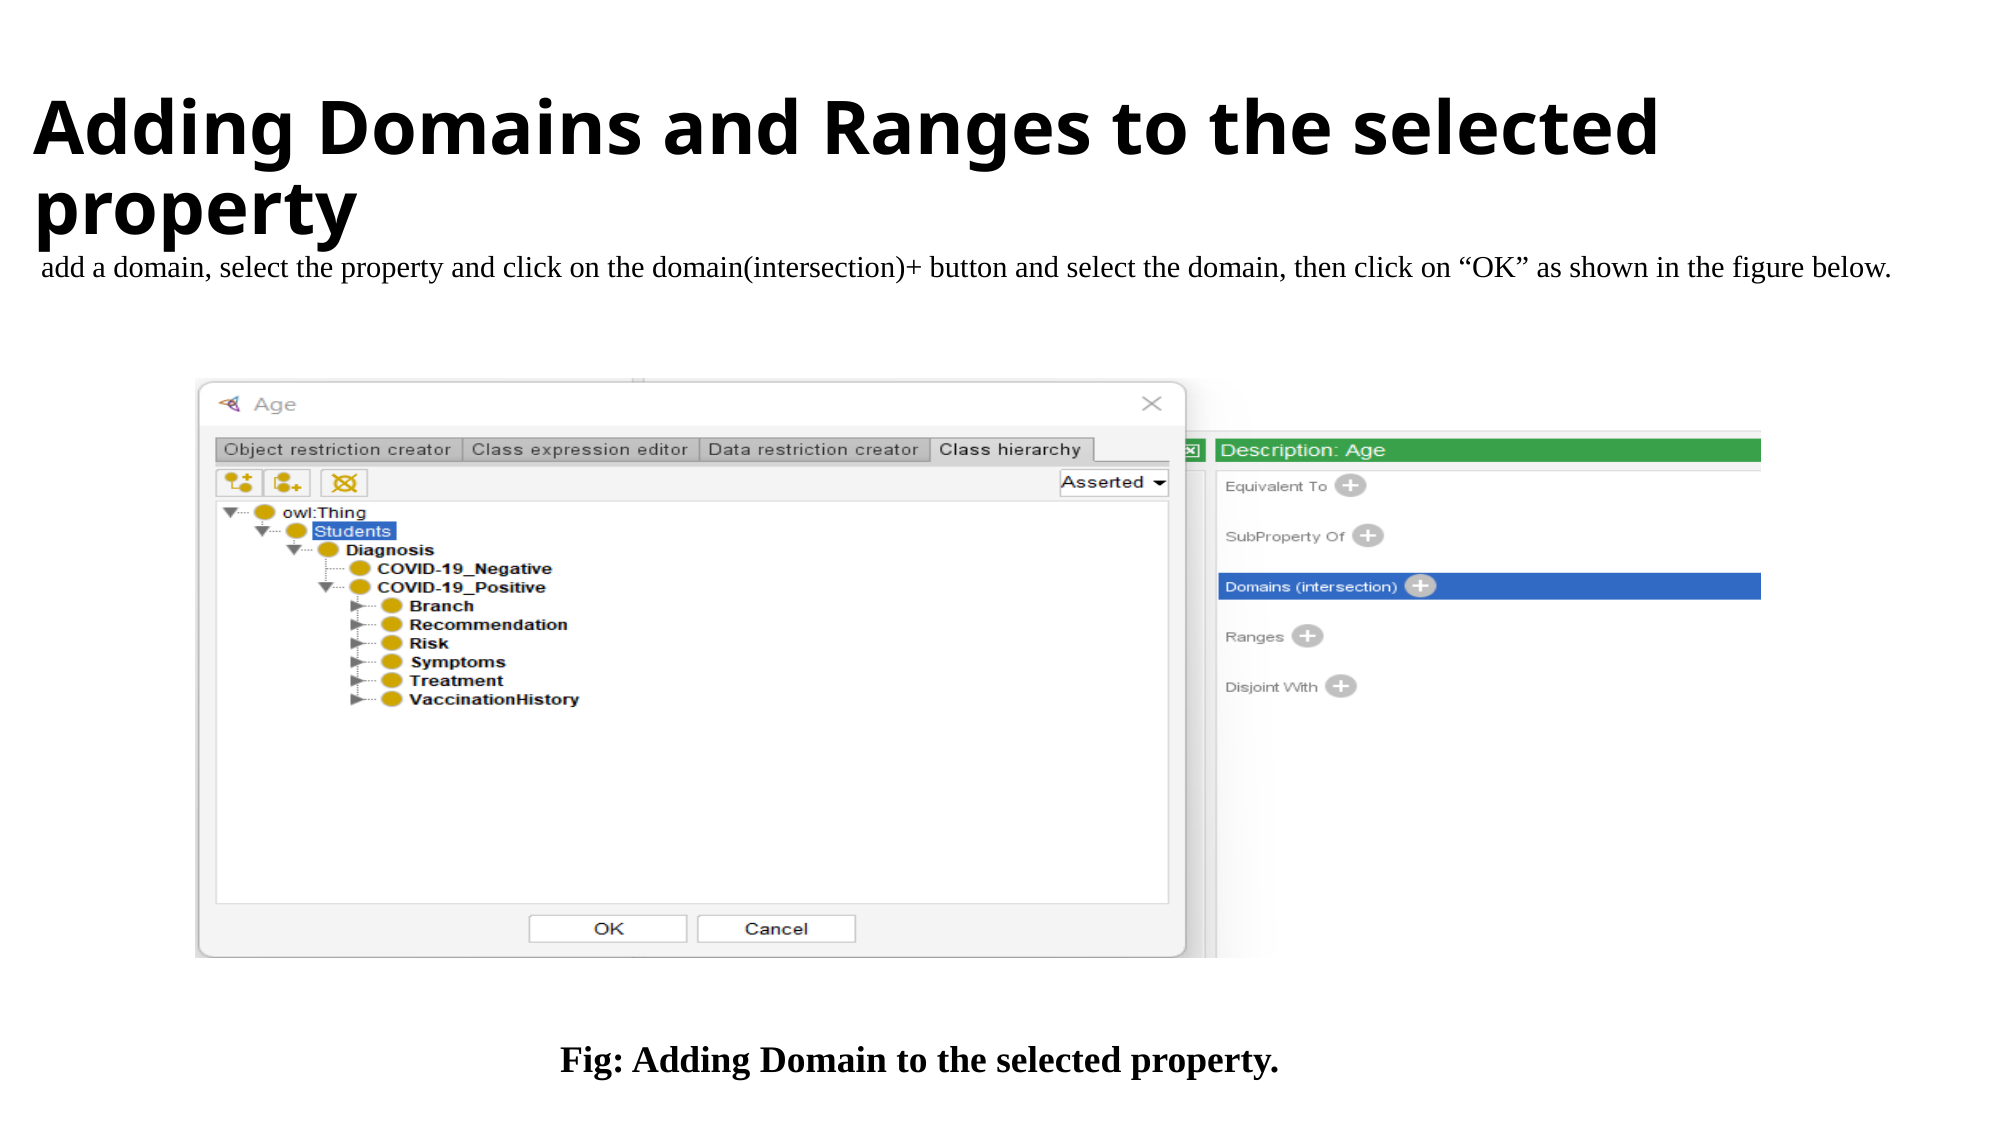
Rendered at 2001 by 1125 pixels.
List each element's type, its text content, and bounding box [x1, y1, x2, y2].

text_box Fig: Adding Domain to the selected property. [545, 1024, 1295, 1088]
picture [195, 378, 1761, 958]
title Adding Domains and Ranges to the selected property add a domain, select the property and click on the domain(intersection)+ button and select the domain, then click on “OK” as shown in the figure below. [18, 83, 2000, 328]
